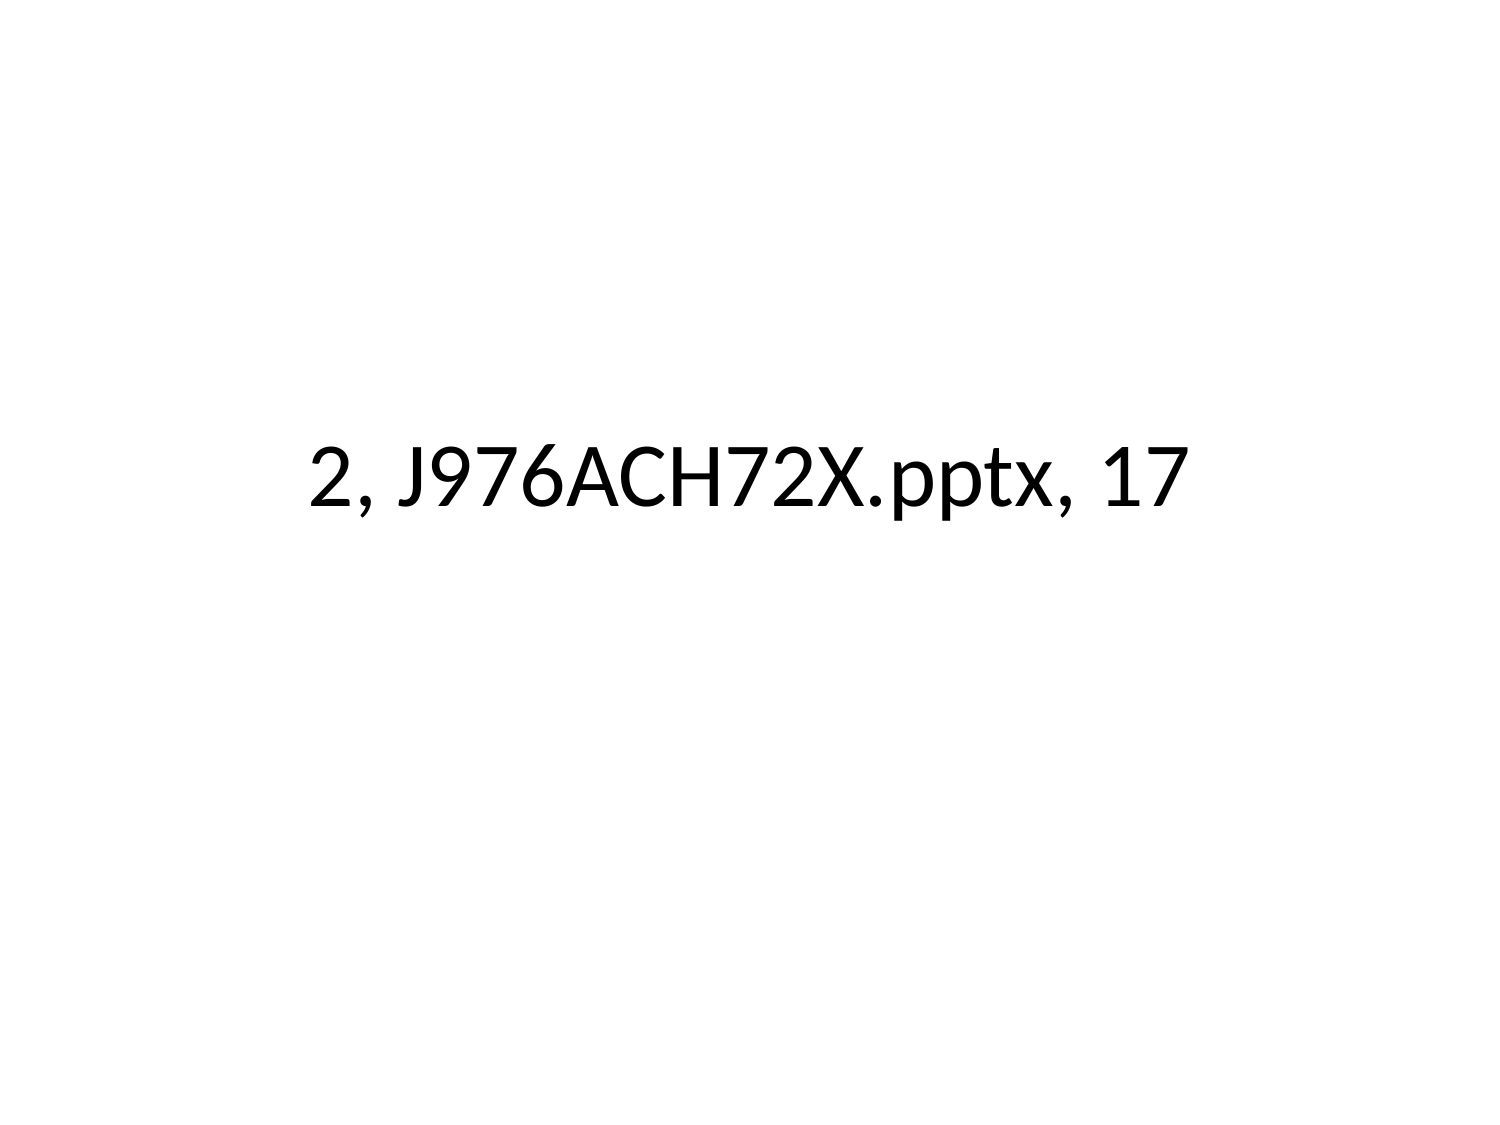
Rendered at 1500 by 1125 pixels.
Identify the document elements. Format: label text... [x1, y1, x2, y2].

title 2, J976ACH72X.pptx, 17 [112, 349, 1388, 591]
